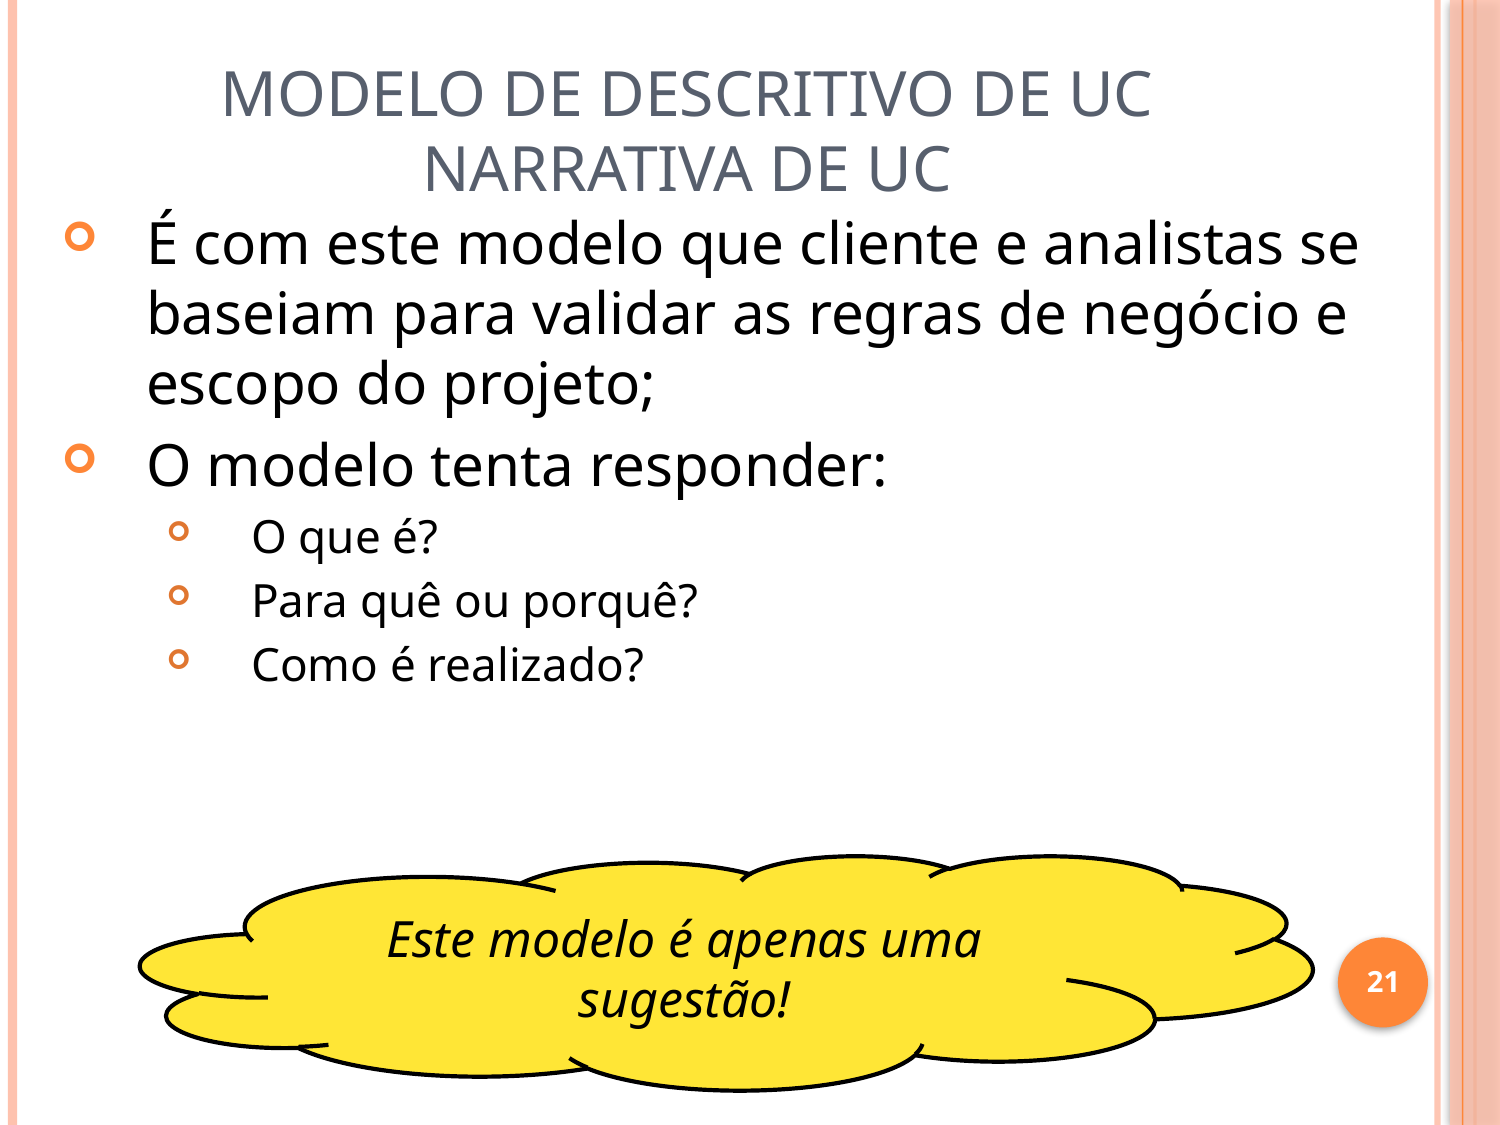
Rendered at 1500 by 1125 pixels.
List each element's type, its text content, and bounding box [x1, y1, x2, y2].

list É com este modelo que cliente e analistas se baseiam para validar as regras de negócio e escopo do projeto; O modelo tenta responder: O que é? Para quê ou porquê? Como é realizado? [46, 199, 1395, 926]
title Modelo de descritivo de Uc Narrativa de Uc [75, 35, 1300, 199]
slide_number 21 [1333, 940, 1434, 1027]
text_box Este modelo é apenas uma sugestão! [137, 854, 1316, 1093]
